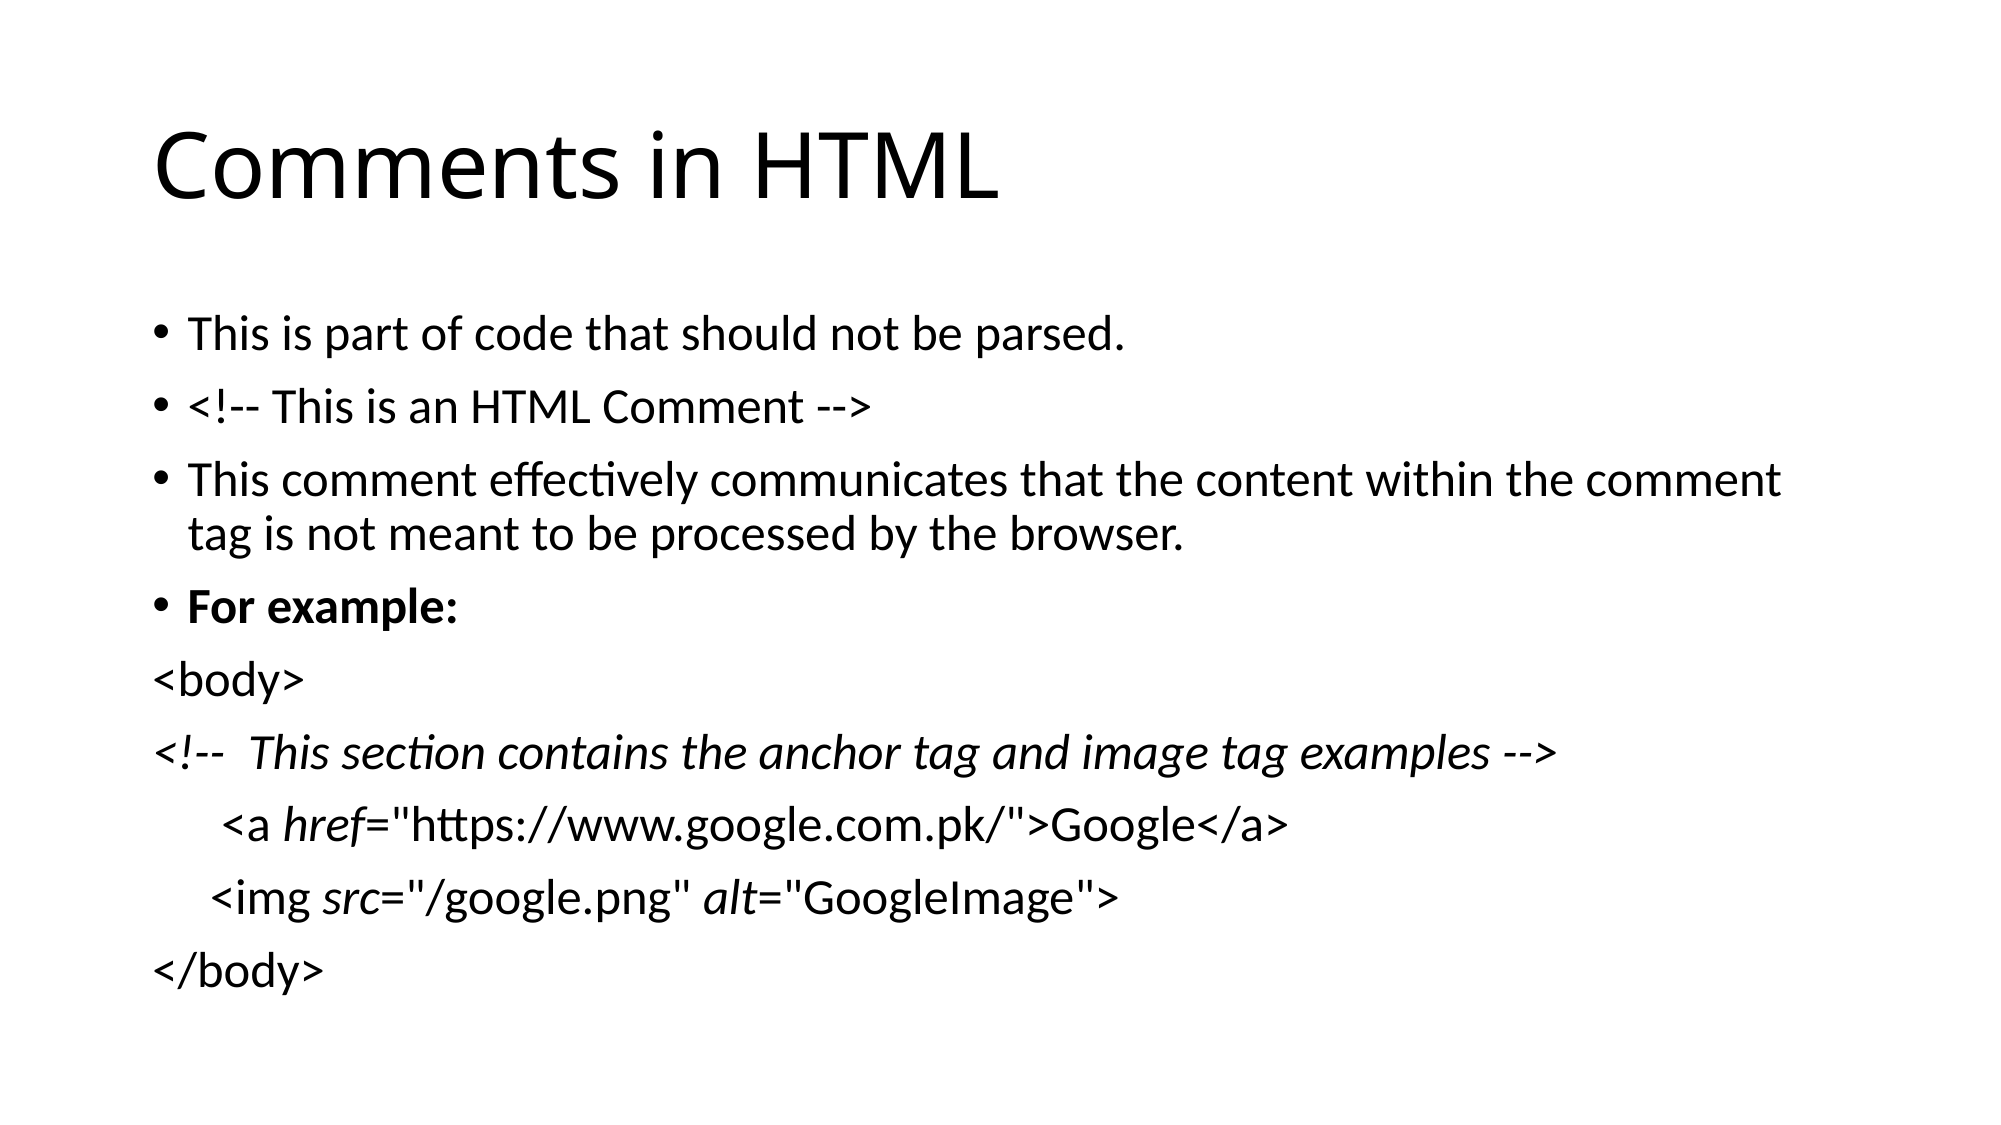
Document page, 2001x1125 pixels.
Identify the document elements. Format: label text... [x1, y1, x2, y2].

list This is part of code that should not be parsed. <!-- This is an HTML Comment --> This comment effectively communicates that the content within the comment tag is not meant to be processed by the browser. For example: <body> <!-- This section contains the anchor tag and image tag examples --> <a href="https://www.google.com.pk/">Google</a> <img src="/google.png" alt="GoogleImage"> </body> [137, 299, 1863, 1014]
title Comments in HTML [137, 59, 1863, 278]
